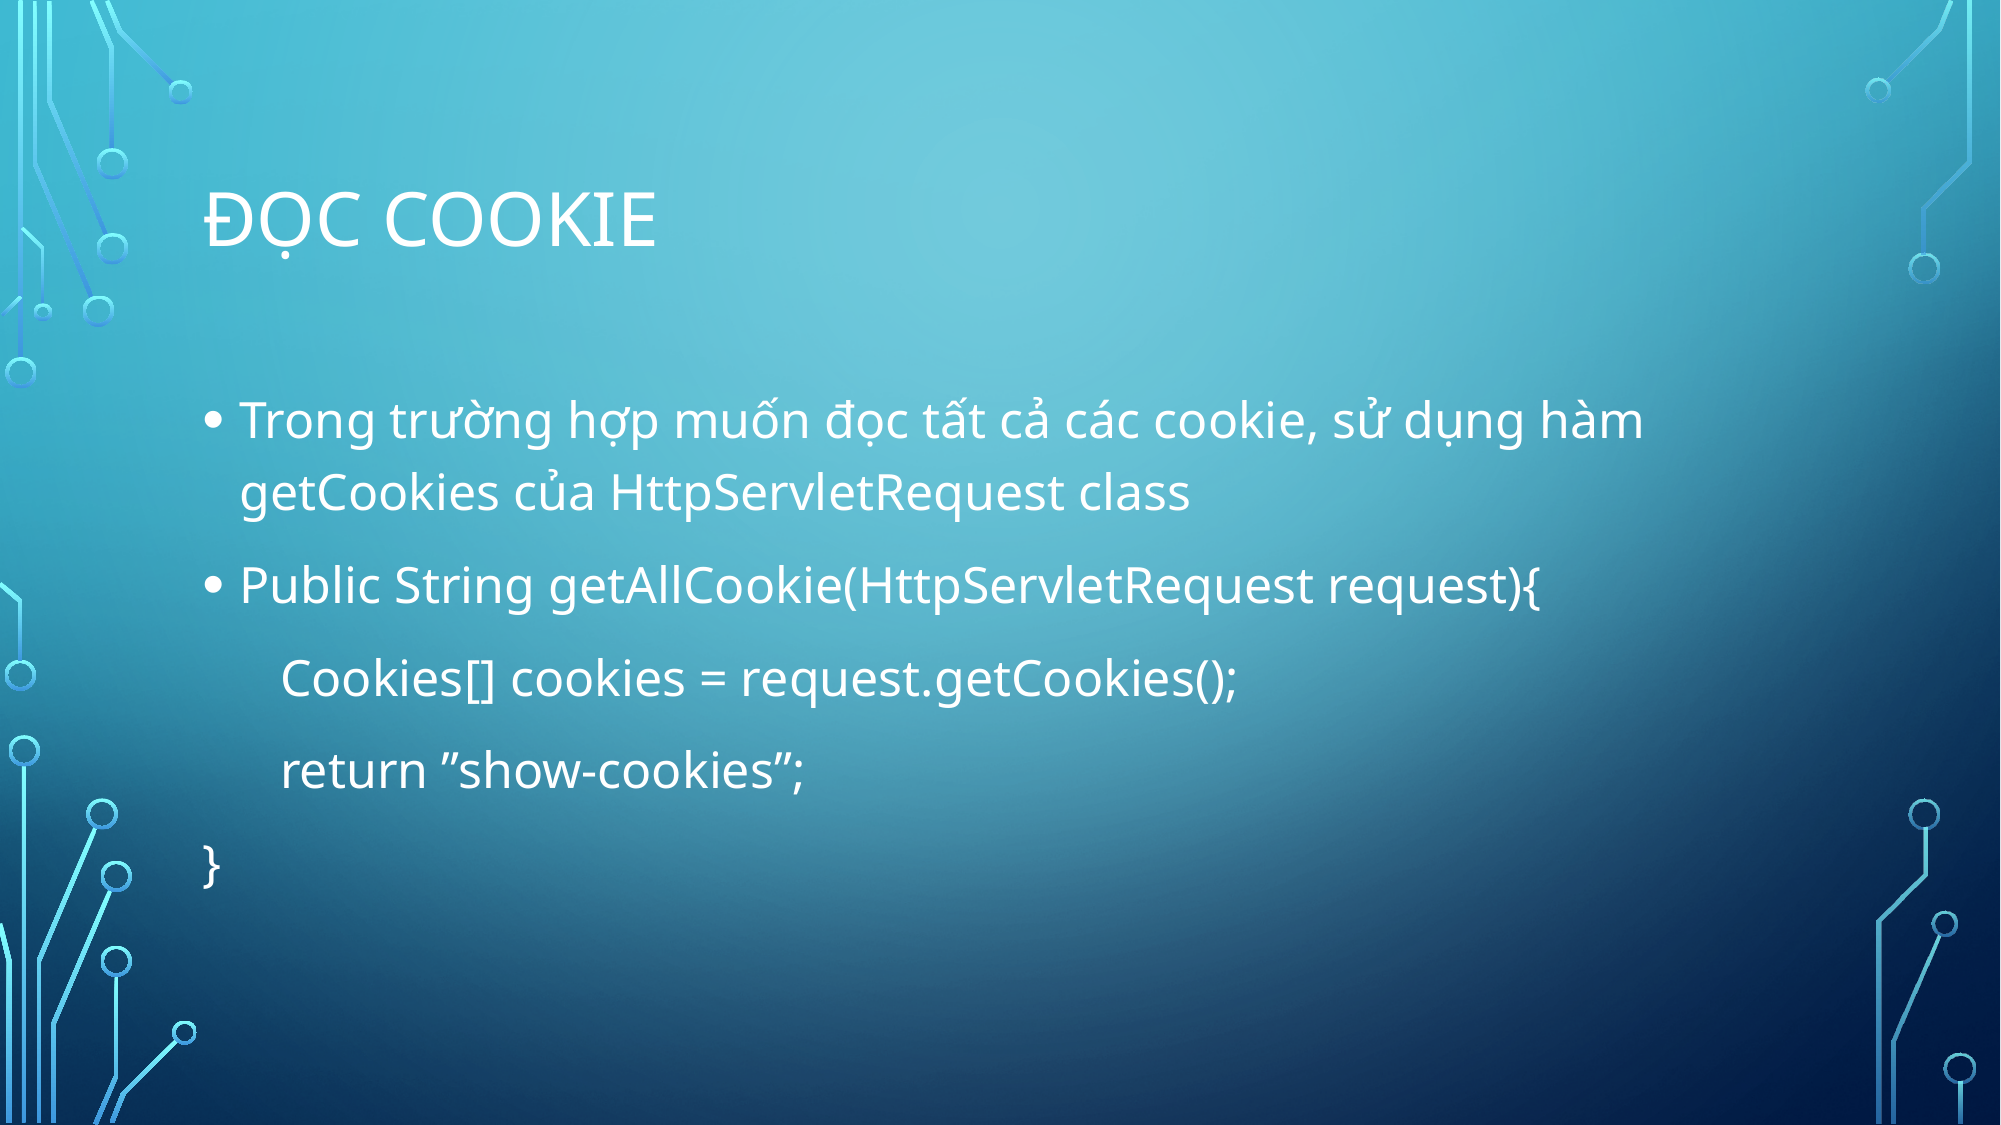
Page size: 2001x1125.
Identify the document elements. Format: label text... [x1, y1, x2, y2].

title ĐỌC COOKIE [187, 101, 1813, 344]
list Trong trường hợp muốn đọc tất cả các cookie, sử dụng hàm getCookies của HttpServletRequest class Public String getAllCookie(HttpServletRequest request){ Cookies[] cookies = request.getCookies(); return ”show-cookies”; } [187, 369, 1846, 1042]
